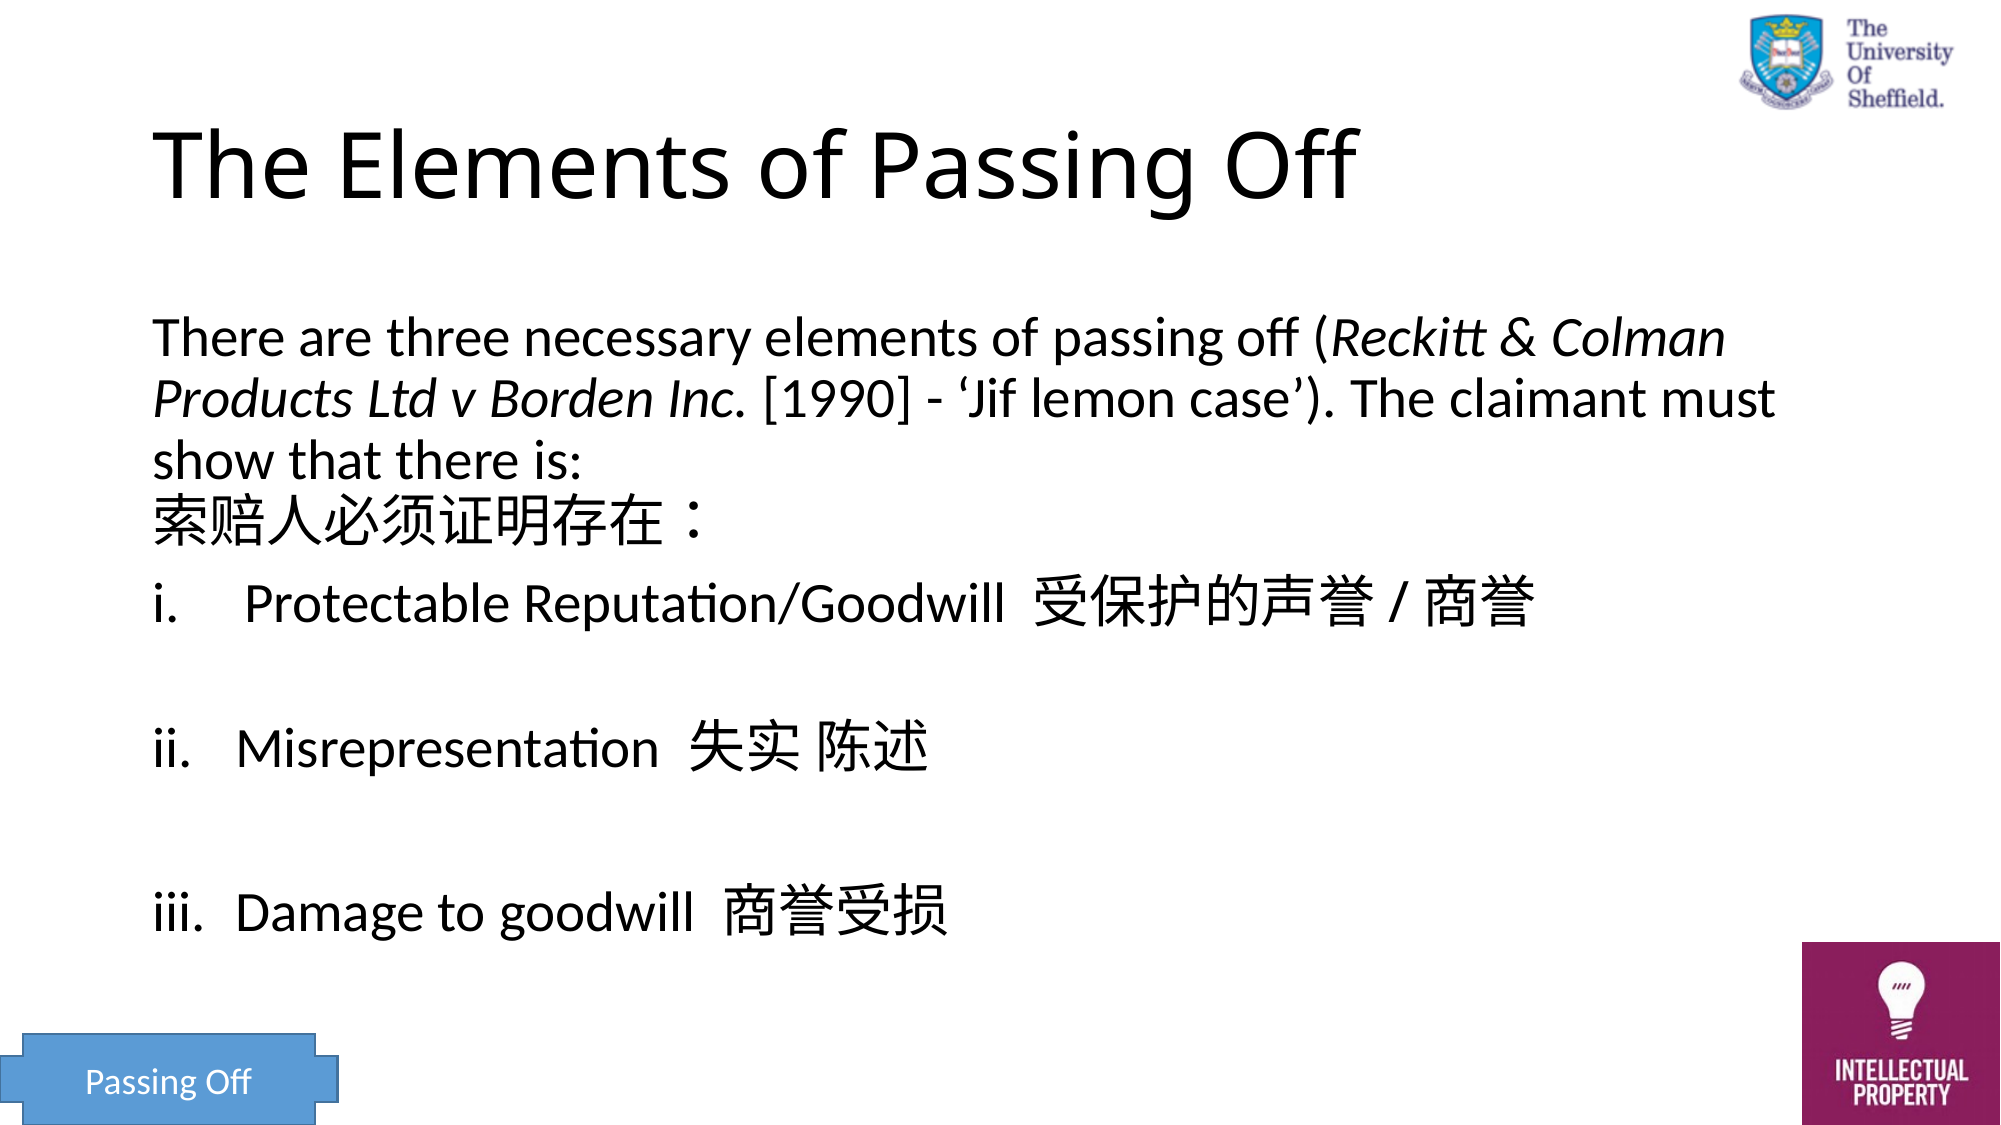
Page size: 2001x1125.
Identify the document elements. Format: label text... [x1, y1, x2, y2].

list There are three necessary elements of passing off (Reckitt & Colman Products Ltd v Borden Inc. [1990] - ‘Jif lemon case’). The claimant must show that there is: 索赔人必须证明存在： Protectable Reputation/Goodwill 受保护的声誉/商誉 Misrepresentation 失实 陈述 Damage to goodwill 商誉受损 [137, 299, 1863, 1014]
title The Elements of Passing Off [137, 59, 1863, 278]
picture [1802, 942, 2000, 1125]
text_box Passing Off [0, 1033, 339, 1125]
picture [1705, 0, 2000, 125]
